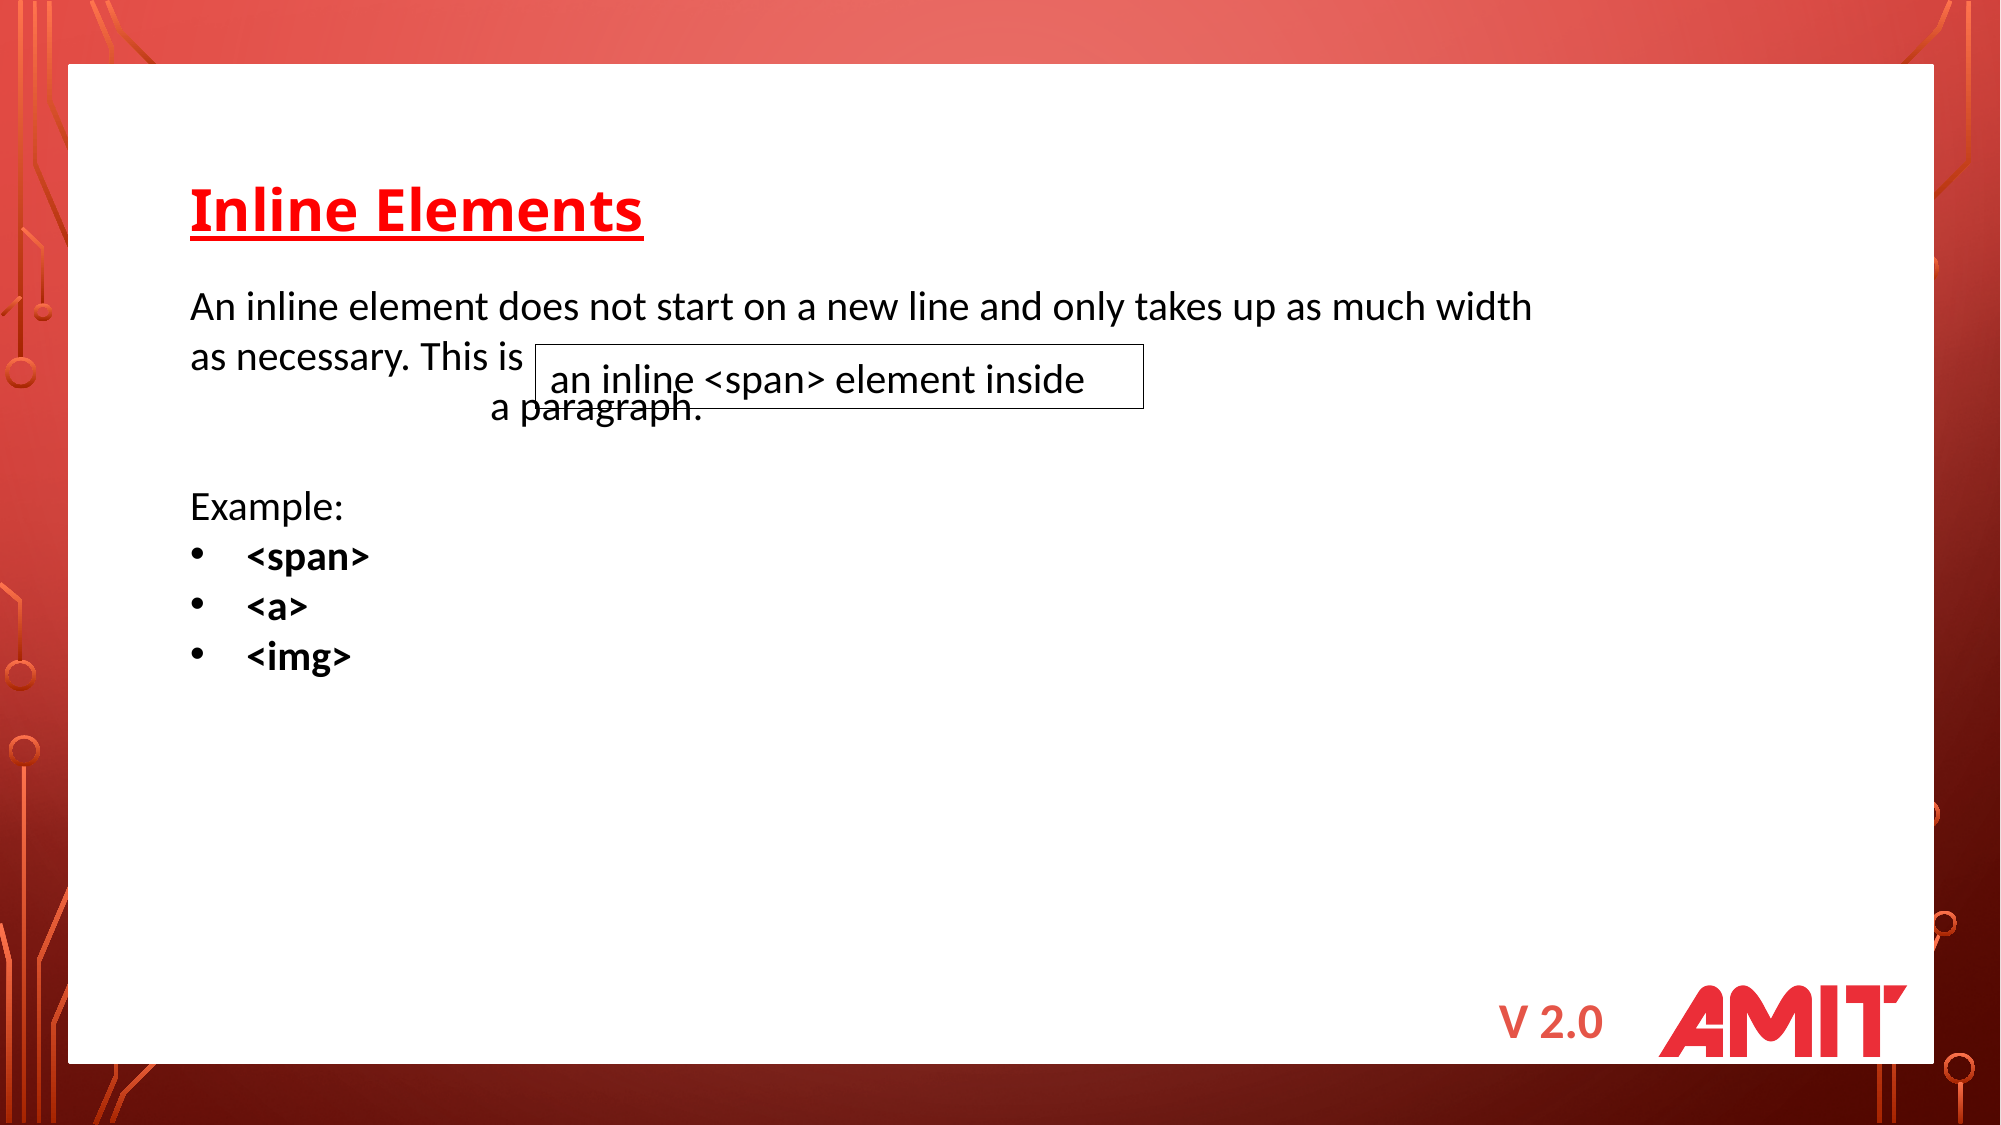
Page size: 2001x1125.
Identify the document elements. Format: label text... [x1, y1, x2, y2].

text_box an inline <span> element inside [535, 344, 1144, 409]
picture [1658, 963, 1966, 1086]
text_box Inline Elements [175, 165, 687, 251]
text_box An inline element does not start on a new line and only takes up as much width as necessary. This is a paragraph. Example: <span> <a> <img> [175, 271, 1561, 686]
text_box [68, 64, 1934, 1064]
text_box V 2.0 [1483, 981, 1658, 1057]
